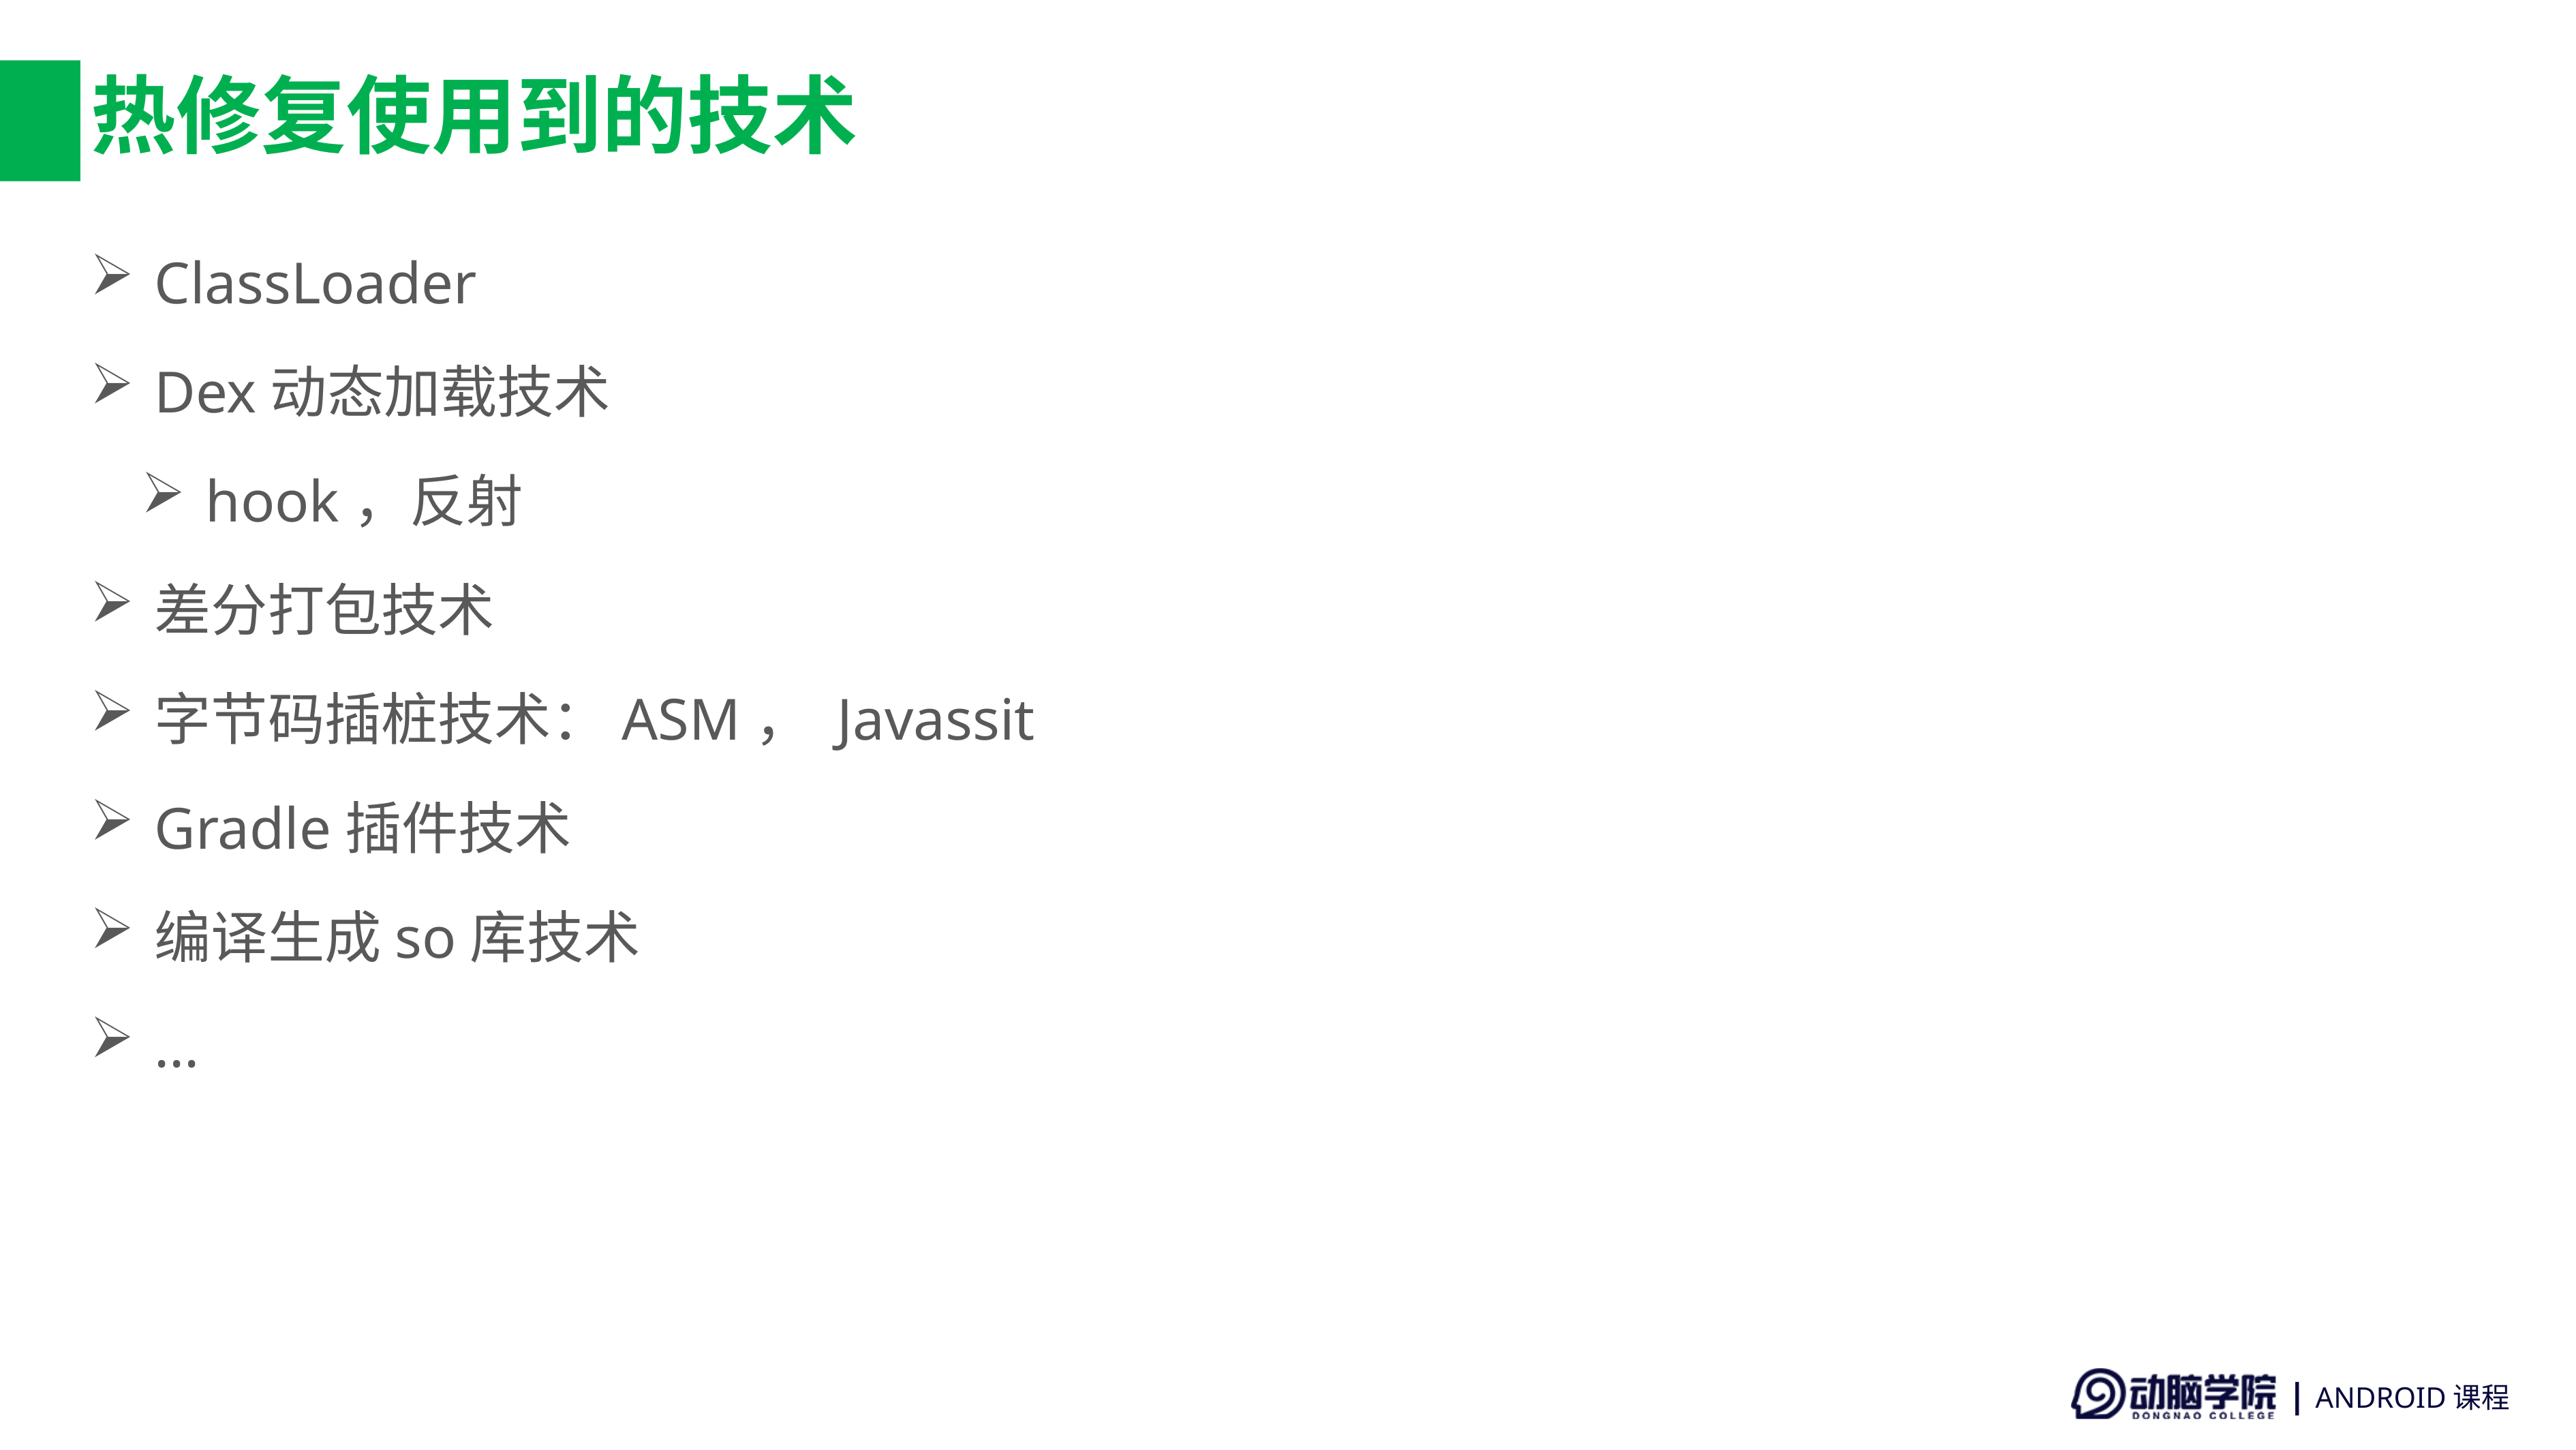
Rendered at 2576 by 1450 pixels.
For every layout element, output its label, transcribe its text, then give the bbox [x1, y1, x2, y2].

picture [2071, 1368, 2278, 1421]
title 热修复使用到的技术 [80, 58, 2496, 181]
text_box ClassLoader Dex动态加载技术 hook，反射 差分打包技术 字节码插桩技术：ASM， Javassit Gradle插件技术 编译生成so库技术 ... [80, 201, 2502, 1084]
